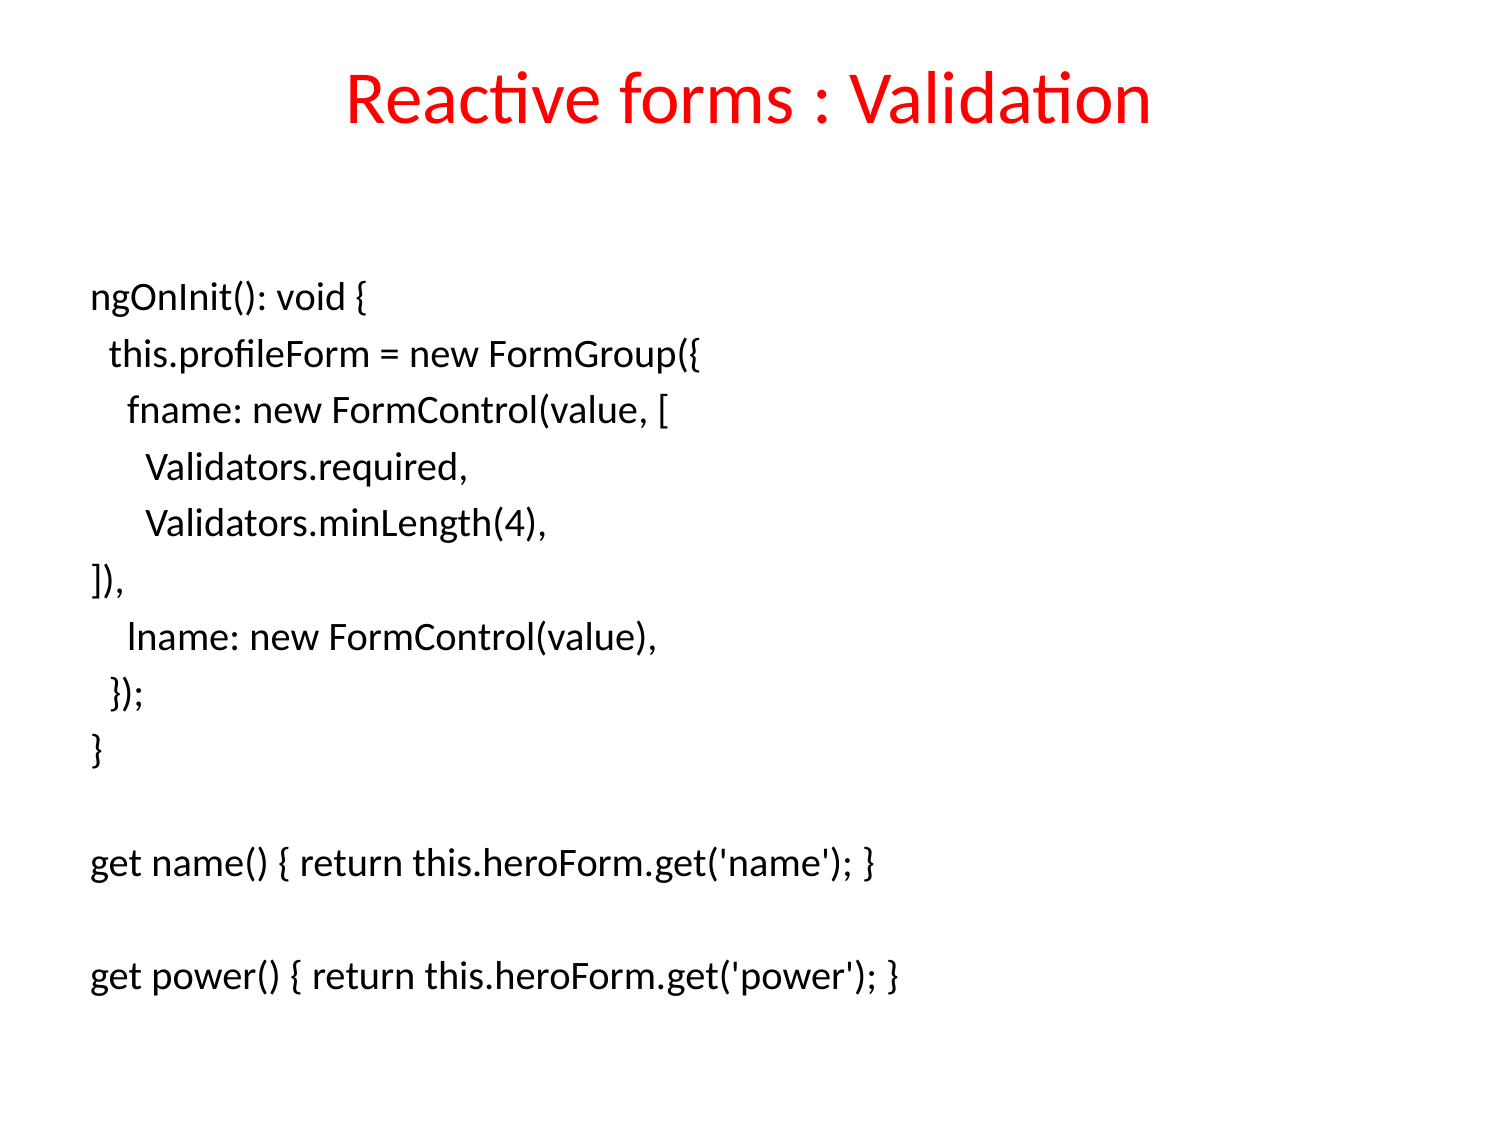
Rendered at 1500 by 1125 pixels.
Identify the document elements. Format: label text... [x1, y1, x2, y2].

list ngOnInit(): void { this.profileForm = new FormGroup({ fname: new FormControl(value, [ Validators.required, Validators.minLength(4), ]), lname: new FormControl(value), }); } get name() { return this.heroForm.get('name'); } get power() { return this.heroForm.get('power'); } [75, 262, 1425, 1005]
title Reactive forms : Validation [75, 45, 1425, 233]
